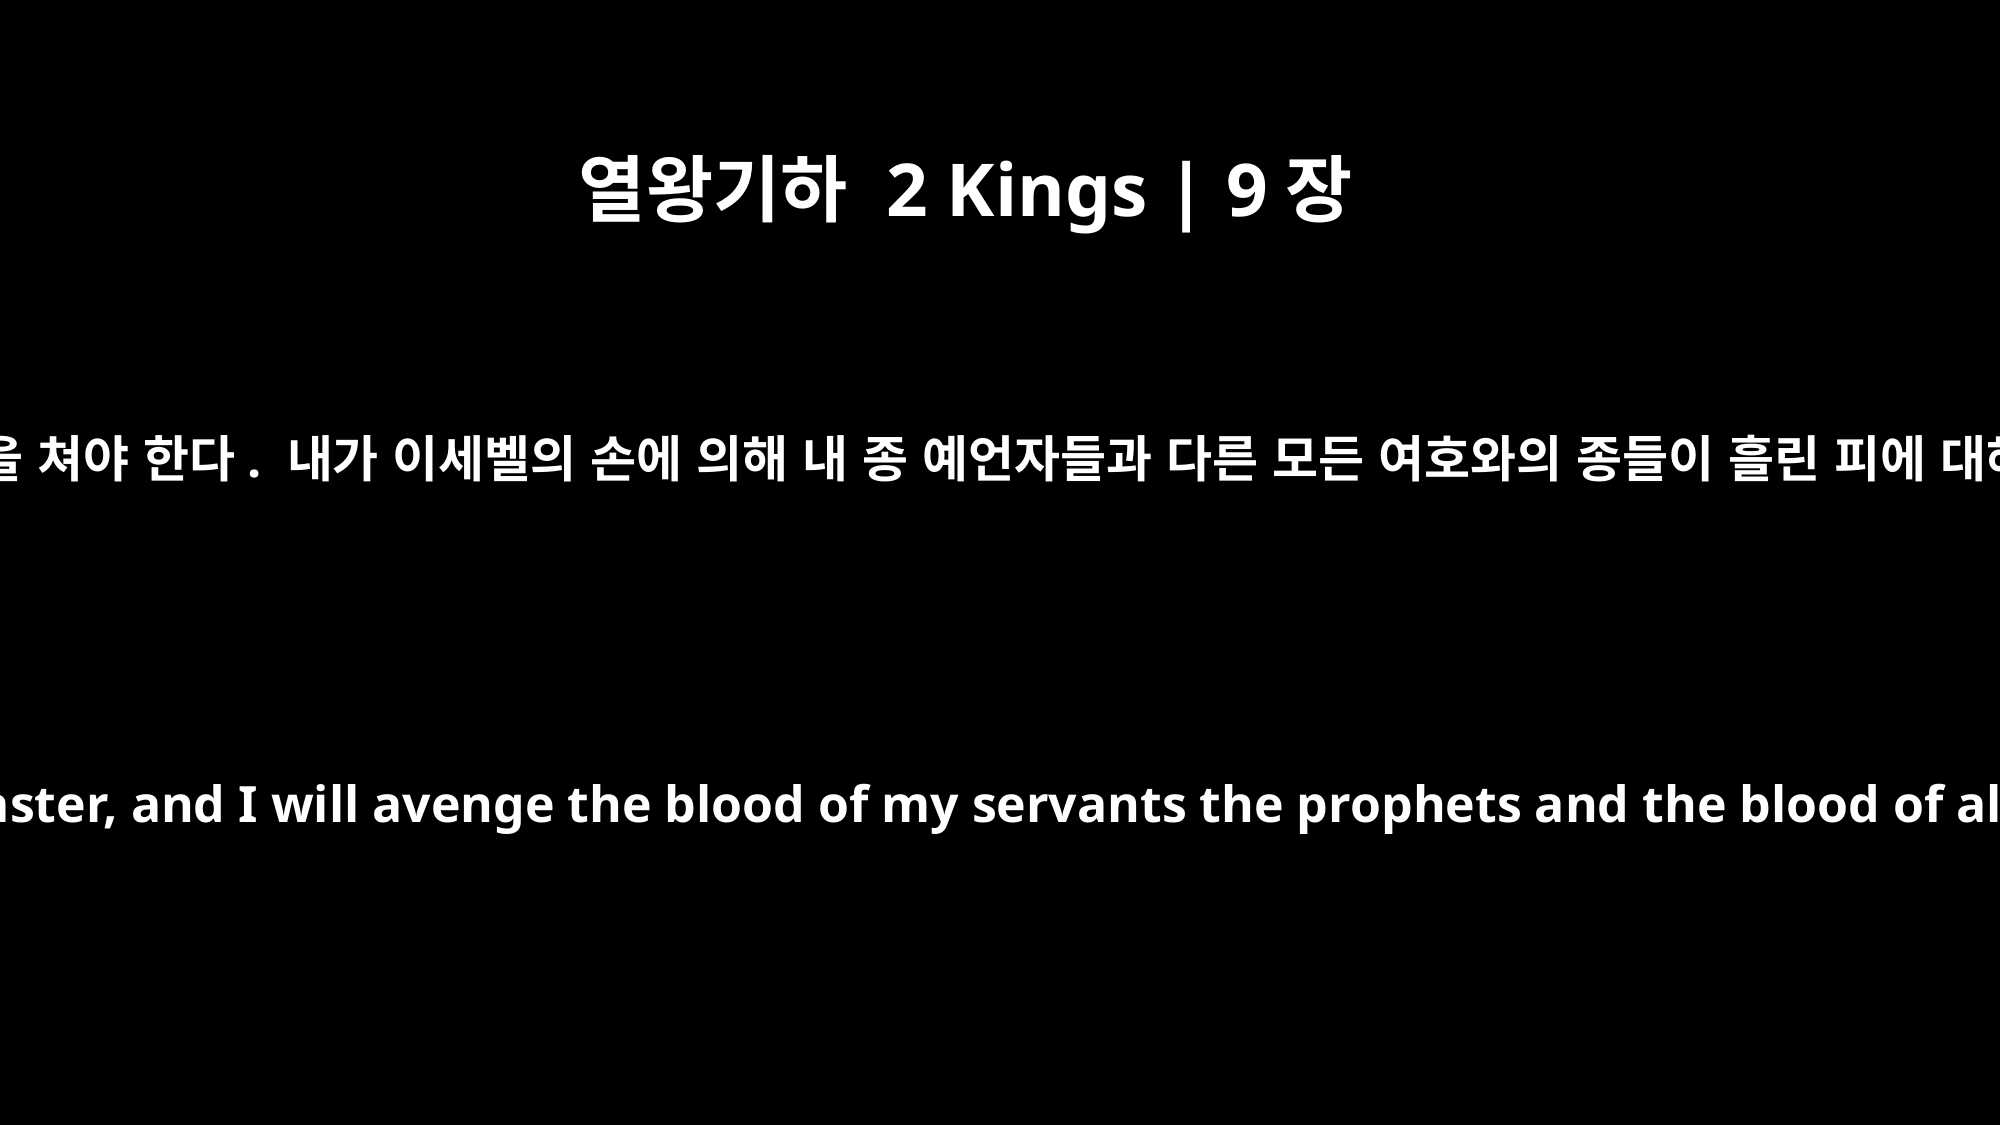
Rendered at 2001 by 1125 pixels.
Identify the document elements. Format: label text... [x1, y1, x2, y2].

text_box 7 너는 네 주 아합의 집을 쳐야 한다. 내가 이세벨의 손에 의해 내 종 예언자들과 다른 모든 여호와의 종들이 흘린 피에 대해 복수할 것이다. [0, 359, 2000, 495]
text_box You are to destroy the house of Ahab your master, and I will avenge the blood of my servants the prophets and the blood of all the LORD's servants shed by Jezebel. [0, 764, 2000, 840]
text_box 열왕기하 2 Kings | 9장 [564, 136, 1368, 239]
